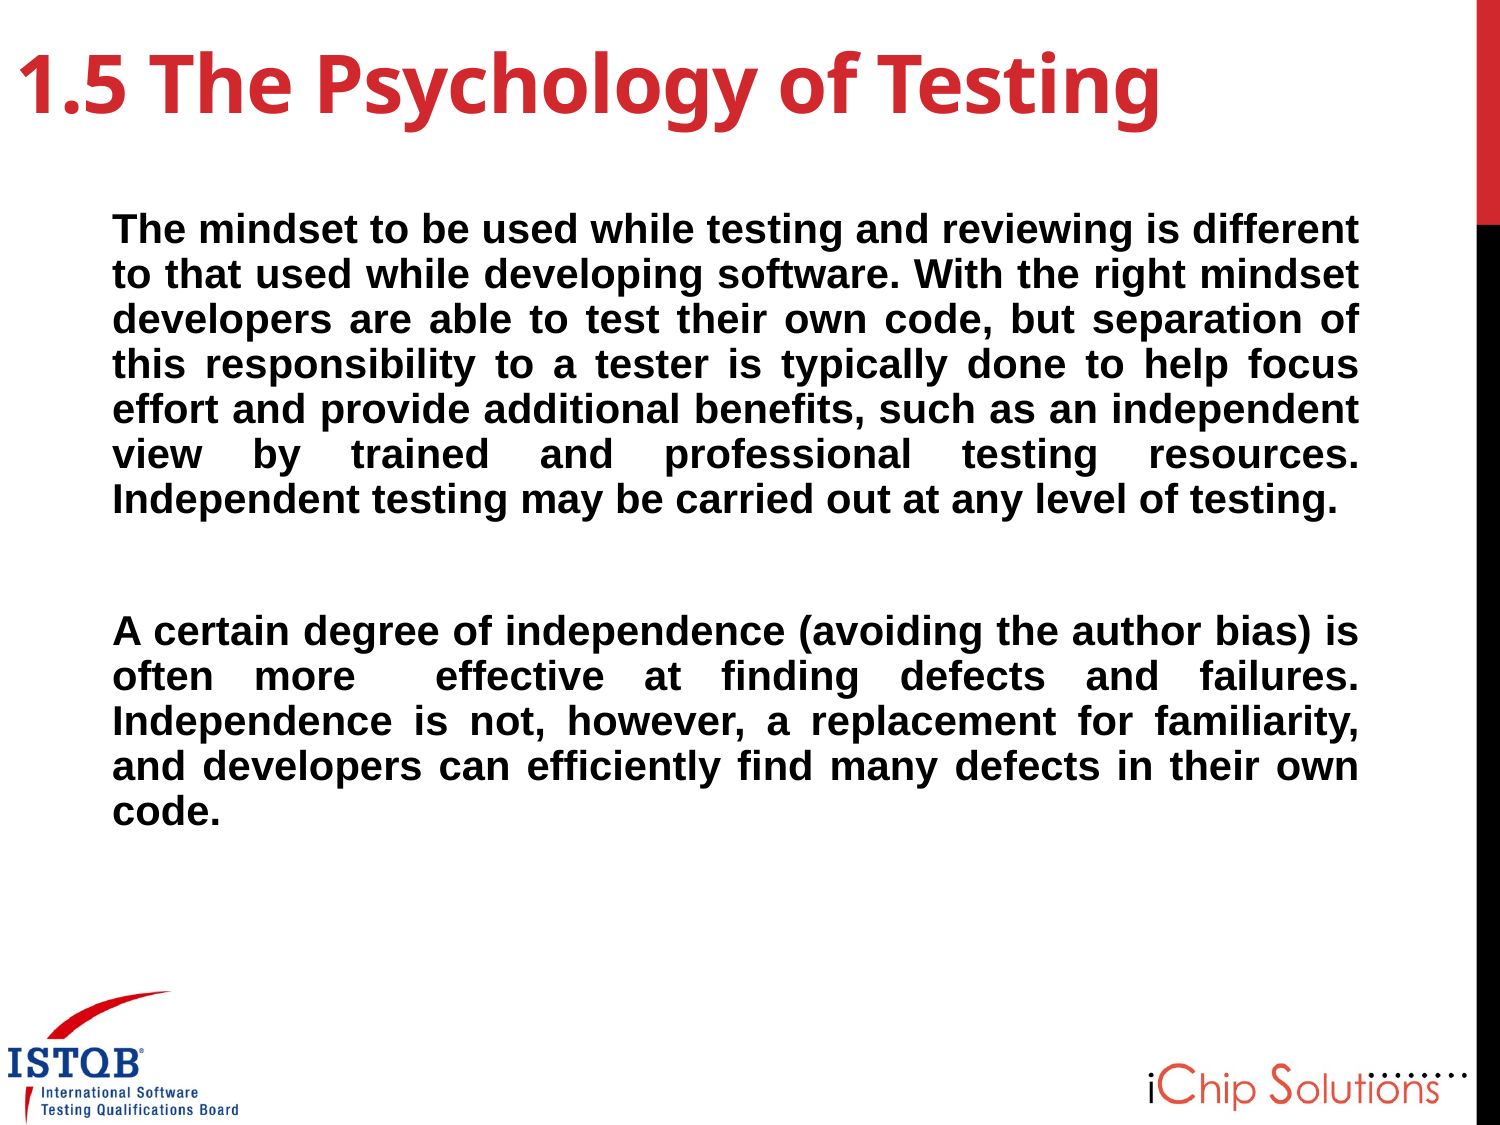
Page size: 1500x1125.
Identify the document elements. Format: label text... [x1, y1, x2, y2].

picture [8, 990, 238, 1125]
title 1.5 The Psychology of Testing [0, 0, 1425, 138]
picture [1124, 1041, 1467, 1125]
list The mindset to be used while testing and reviewing is different to that used while developing software. With the right mindset developers are able to test their own code, but separation of this responsibility to a tester is typically done to help focus effort and provide additional benefits, such as an independent view by trained and professional testing resources. Independent testing may be carried out at any level of testing. A certain degree of independence (avoiding the author bias) is often more effective at finding defects and failures. Independence is not, however, a replacement for familiarity, and developers can efficiently find many defects in their own code. [97, 200, 1375, 988]
